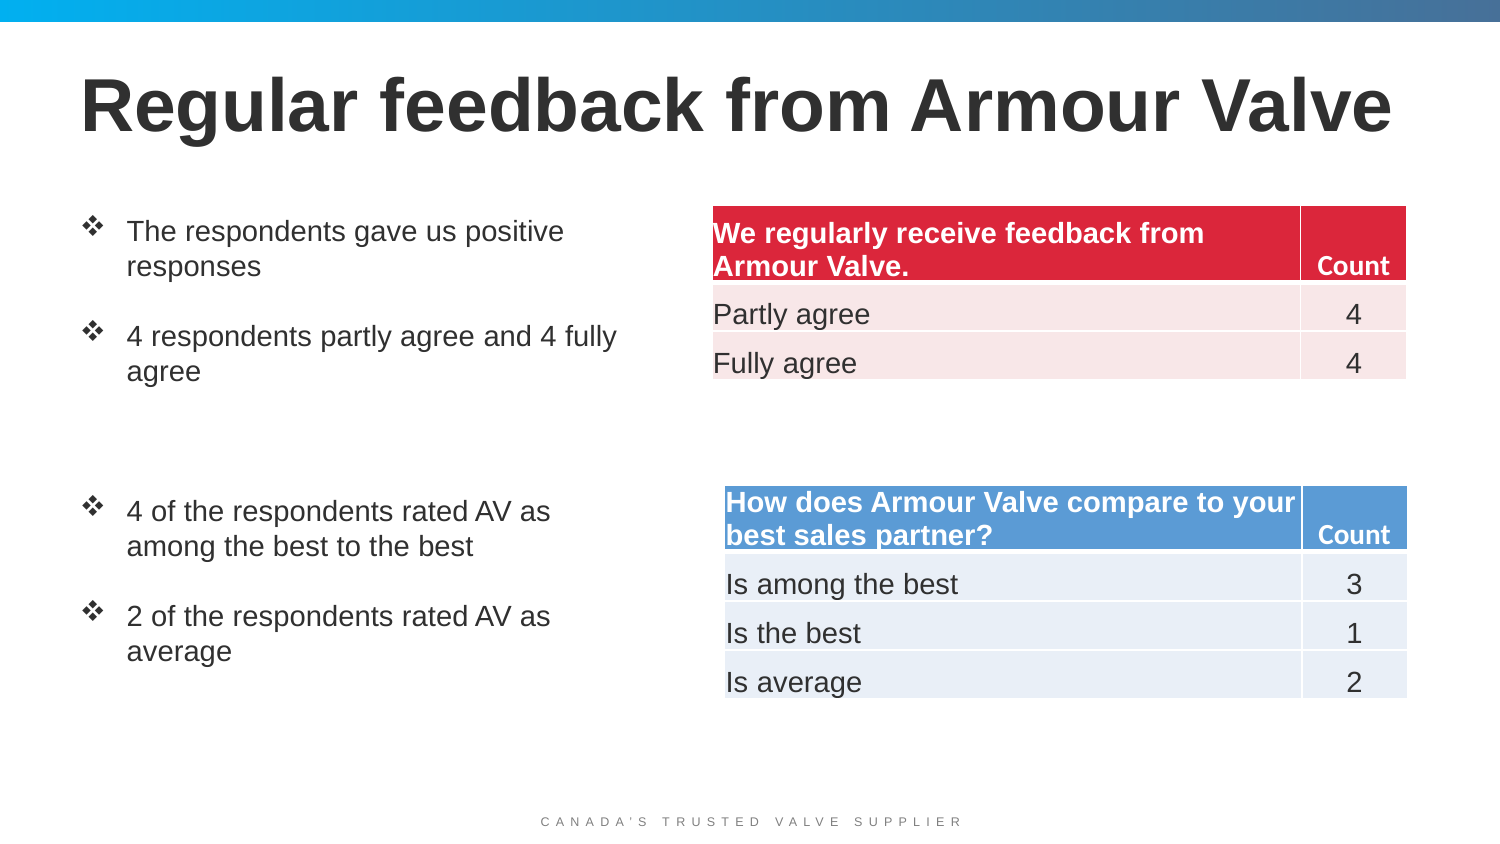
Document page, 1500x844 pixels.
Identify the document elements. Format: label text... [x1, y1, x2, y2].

table_cell 4 [1301, 285, 1406, 330]
table_cell Is average [725, 651, 1301, 698]
title Regular feedback from Armour Valve [65, 45, 1424, 156]
table_cell 3 [1303, 554, 1407, 600]
table_cell 4 [1301, 332, 1406, 379]
table_cell 1 [1303, 602, 1407, 649]
table_header Count [1303, 486, 1407, 549]
table_cell Is among the best [725, 554, 1301, 600]
text_box The respondents gave us positive responses 4 respondents partly agree and 4 fully agree [64, 204, 637, 395]
table_header Count [1301, 206, 1406, 280]
table_cell Is the best [725, 602, 1301, 649]
table_cell Fully agree [713, 332, 1300, 379]
table_cell Partly agree [713, 285, 1300, 330]
text_box 4 of the respondents rated AV as among the best to the best 2 of the respondents rated AV as average [64, 484, 637, 675]
table_header How does Armour Valve compare to your best sales partner? [725, 486, 1301, 549]
table_cell 2 [1303, 651, 1407, 698]
table_header We regularly receive feedback from Armour Valve. [713, 206, 1300, 280]
